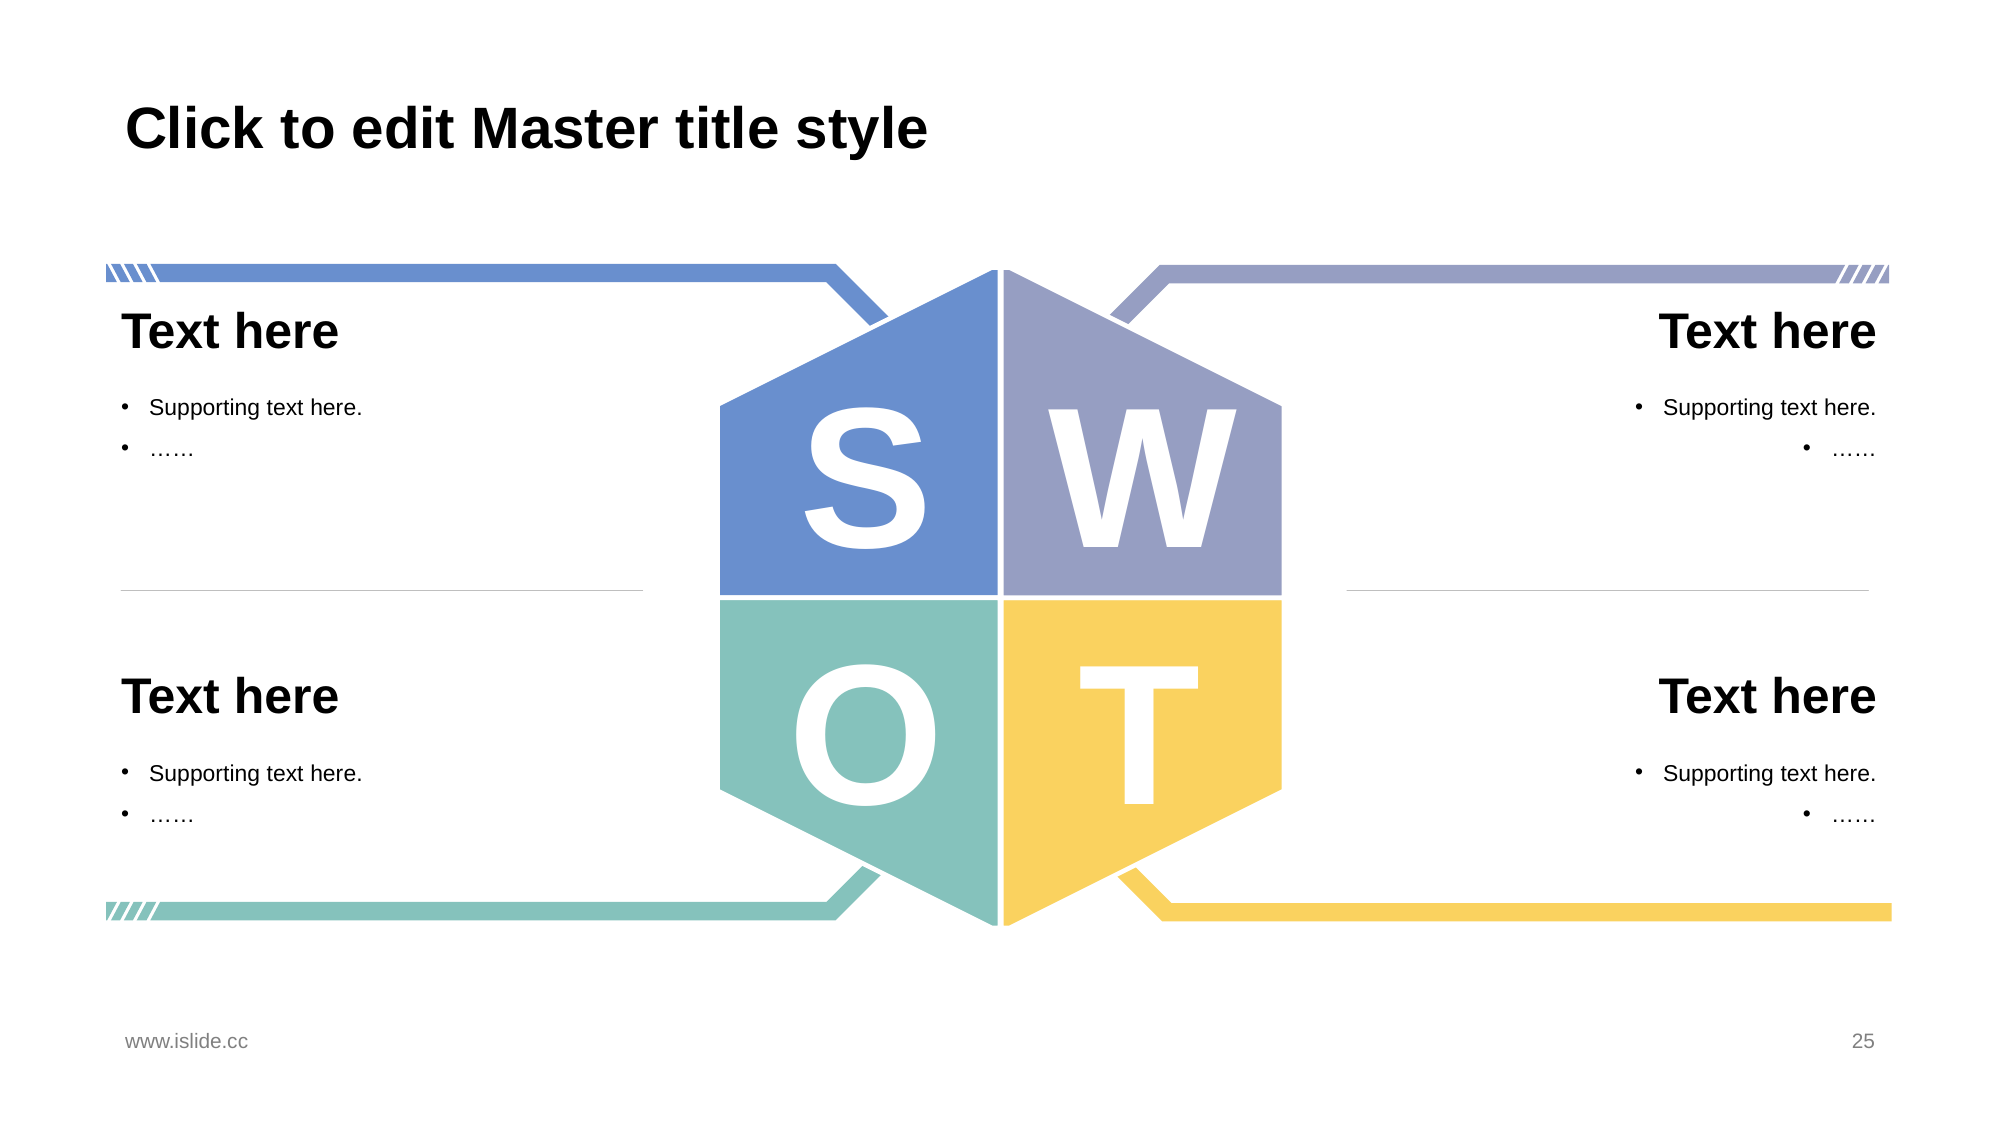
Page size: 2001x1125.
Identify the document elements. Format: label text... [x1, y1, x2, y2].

slide_number 25 [1412, 1022, 1890, 1057]
footer www.islide.cc [109, 1022, 790, 1057]
title Click to edit Master title style [109, 0, 1890, 169]
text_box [106, 263, 1892, 928]
